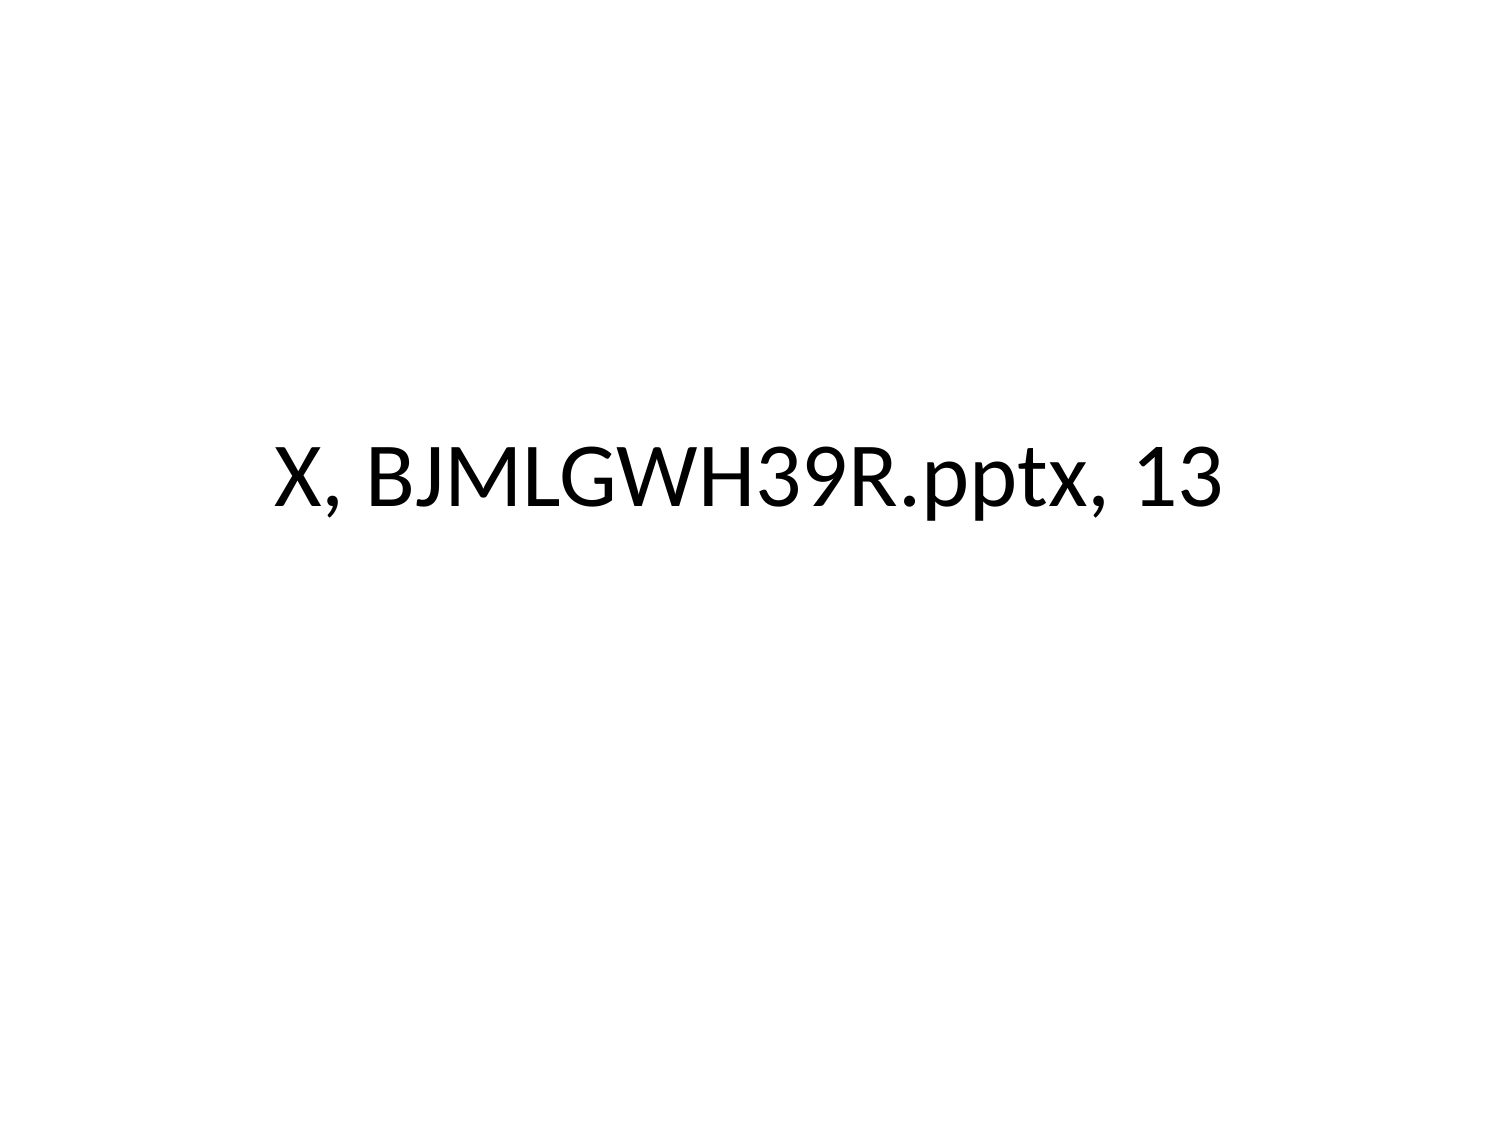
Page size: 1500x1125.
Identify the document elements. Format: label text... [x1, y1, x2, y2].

title X, BJMLGWH39R.pptx, 13 [112, 349, 1388, 591]
